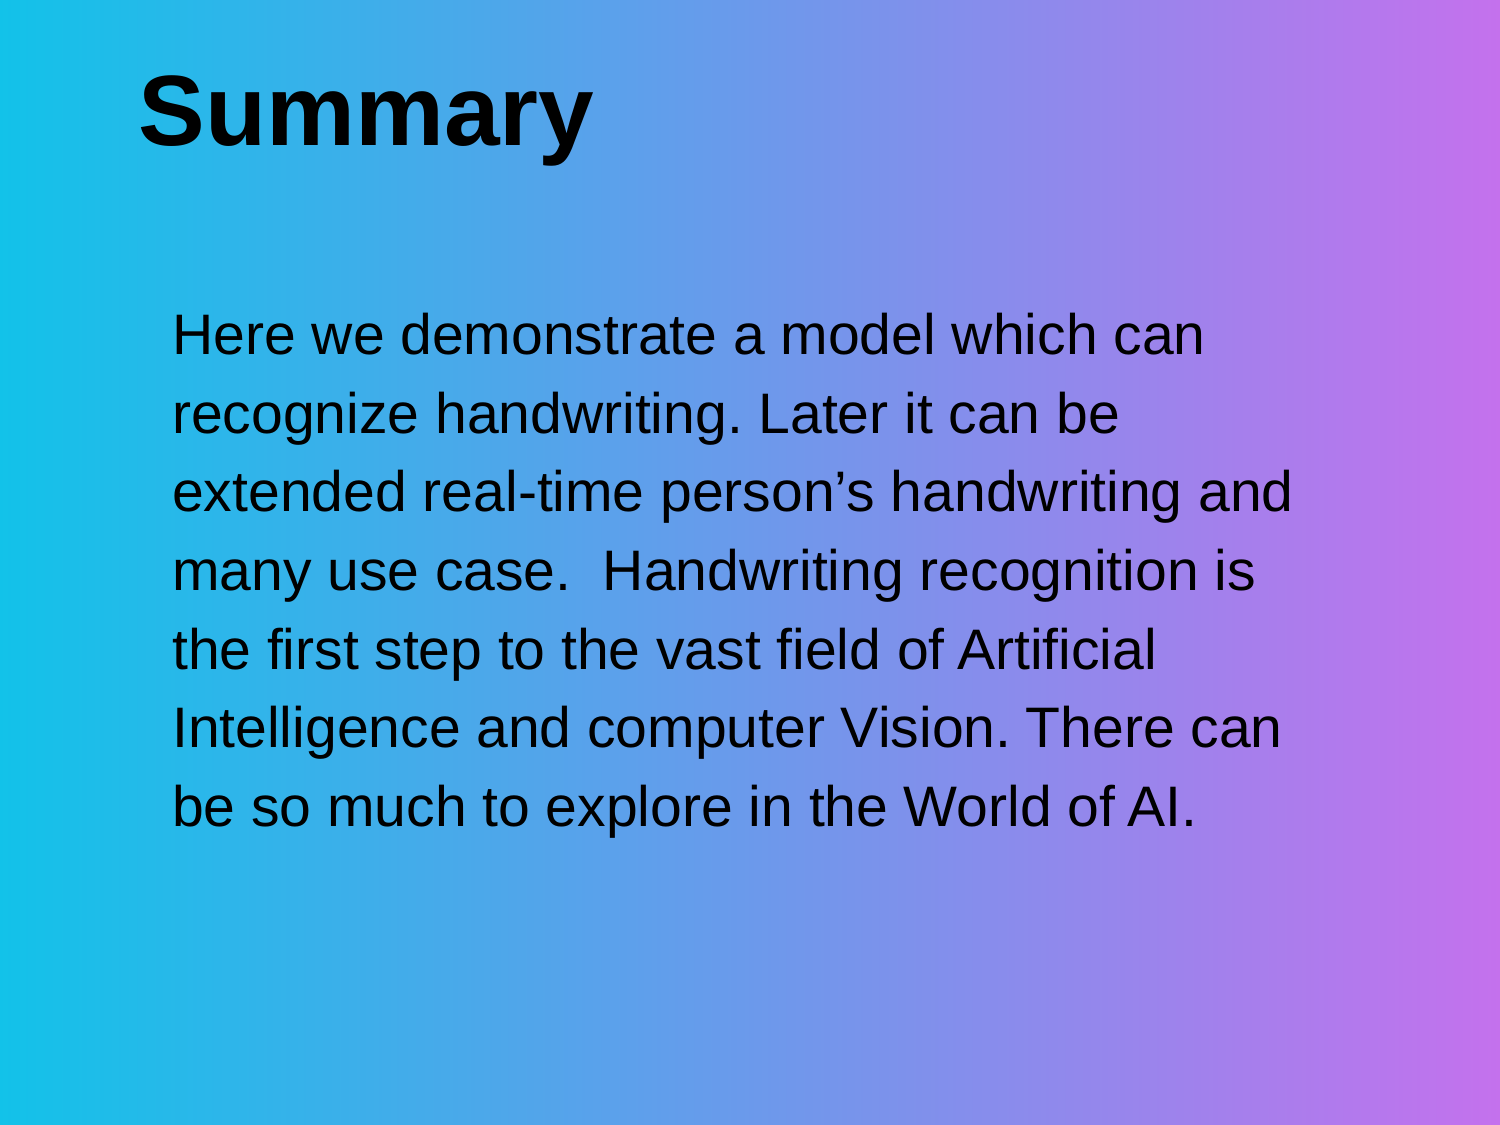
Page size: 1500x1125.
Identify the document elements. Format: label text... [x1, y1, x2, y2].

list Here we demonstrate a model which can recognize handwriting. Later it can be extended real-time person’s handwriting and many use case. Handwriting recognition is the first step to the vast field of Artificial Intelligence and computer Vision. There can be so much to explore in the World of AI. [150, 272, 1350, 853]
title Summary [123, 30, 1324, 221]
